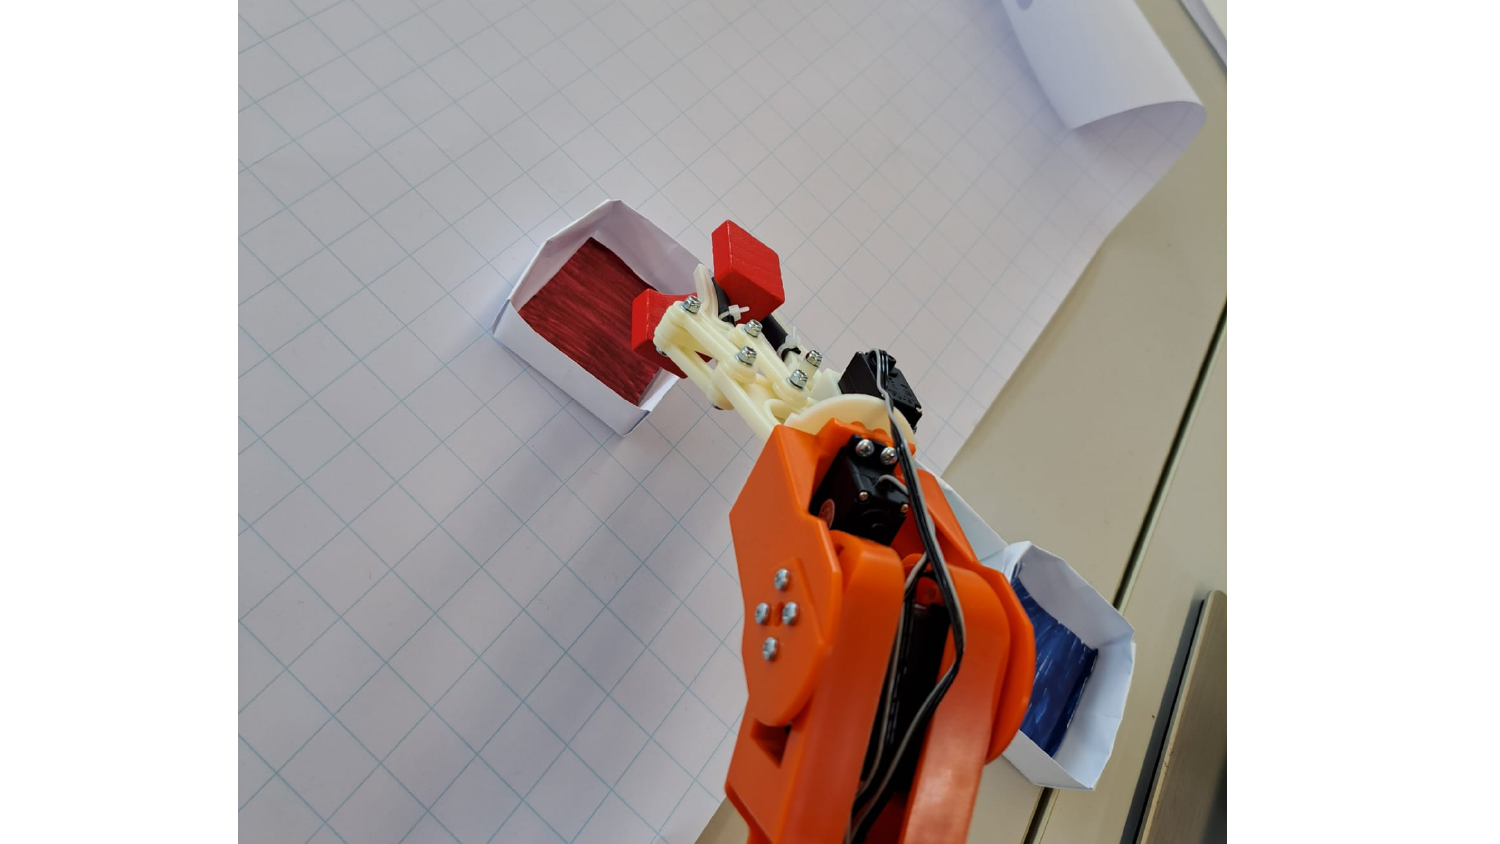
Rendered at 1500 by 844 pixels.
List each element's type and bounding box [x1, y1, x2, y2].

picture [238, 0, 1227, 844]
